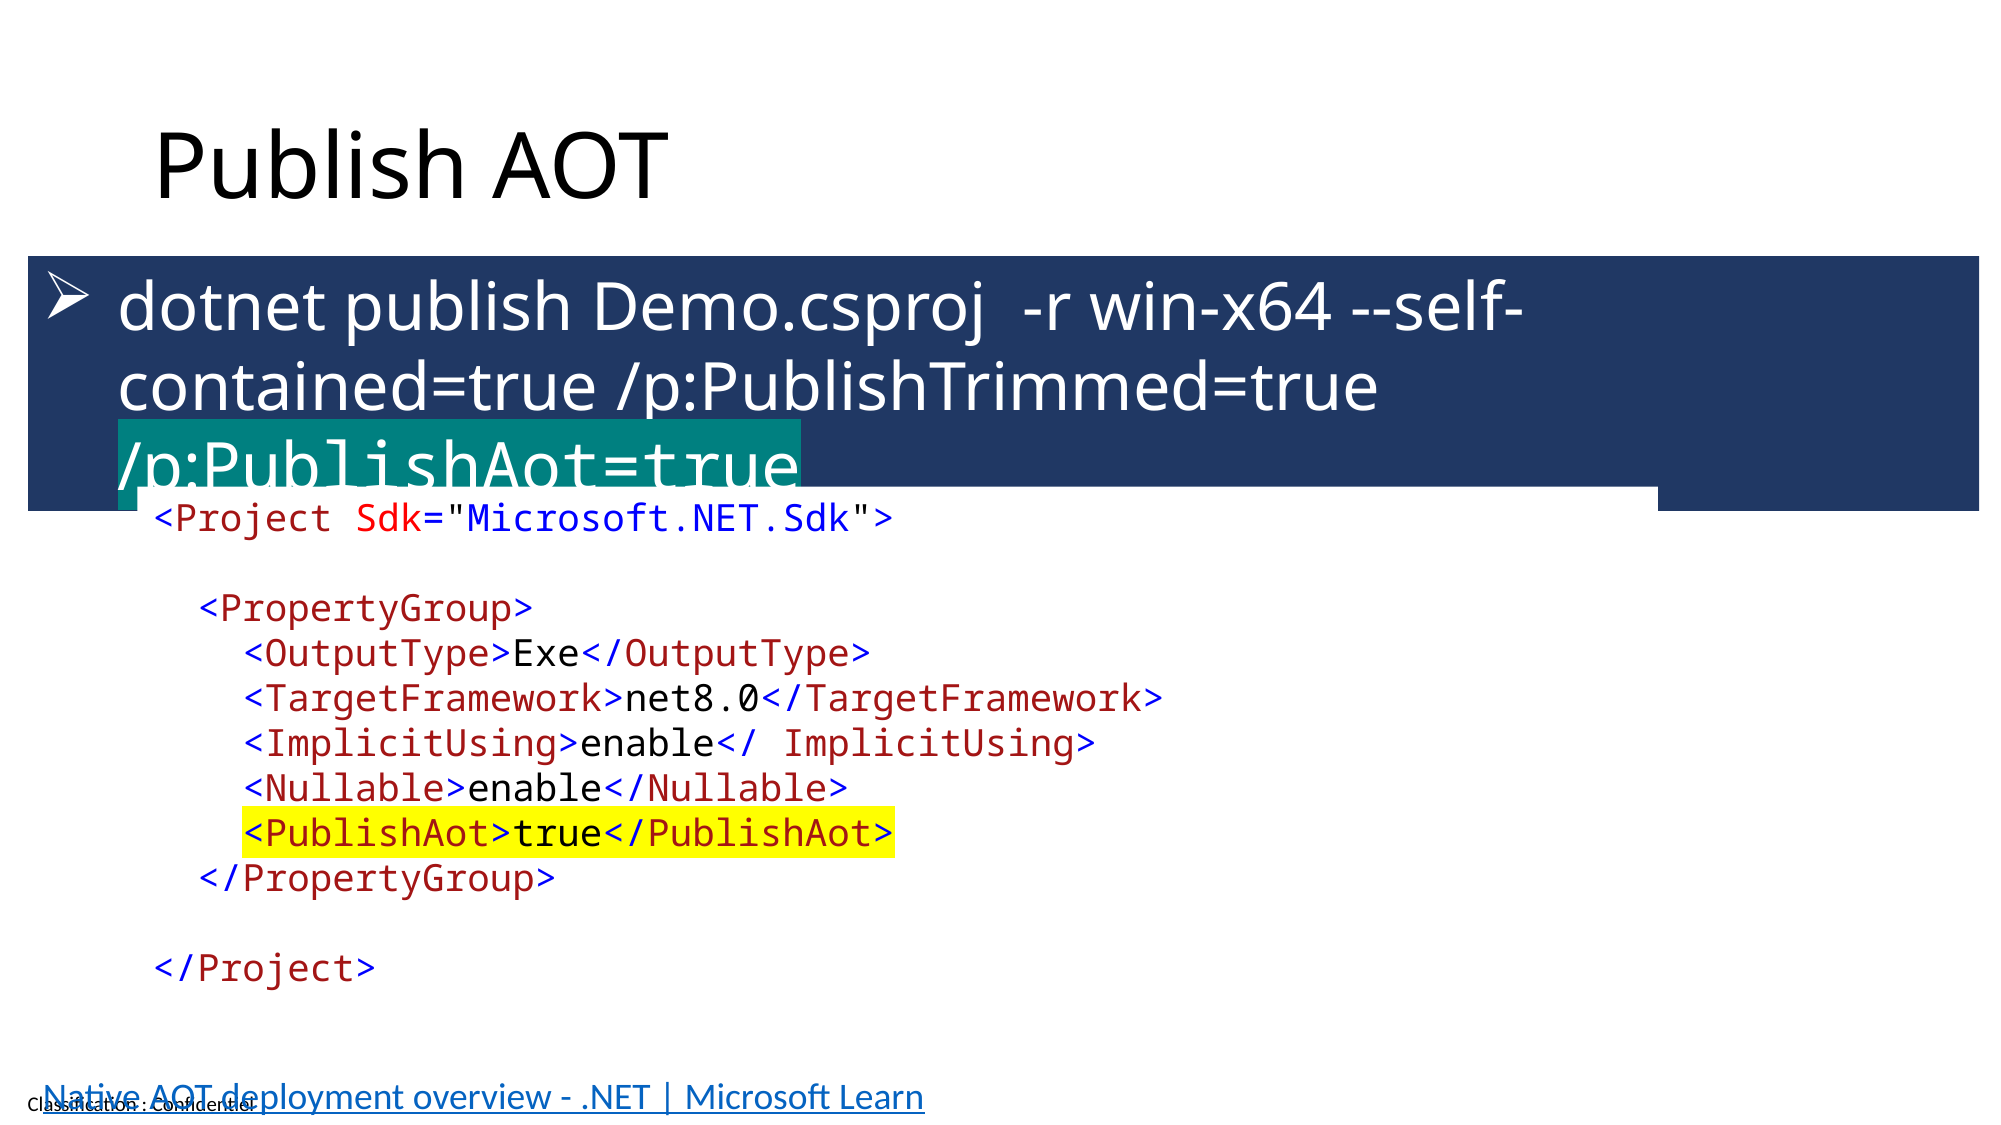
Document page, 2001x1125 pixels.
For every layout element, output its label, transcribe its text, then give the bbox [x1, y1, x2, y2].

text_box <Project Sdk="Microsoft.NET.Sdk"> <PropertyGroup> <OutputType>Exe</OutputType> <TargetFramework>net8.0</TargetFramework> <ImplicitUsing>enable</ ImplicitUsing> <Nullable>enable</Nullable> <PublishAot>true</PublishAot> </PropertyGroup> </Project> [137, 486, 1658, 997]
title Publish AOT [137, 59, 1863, 256]
text_box Native AOT deployment overview - .NET | Microsoft Learn [28, 1064, 1849, 1125]
text_box dotnet publish Demo.csproj -r win-x64 --self-contained=true /p:PublishTrimmed=true /p:PublishAot=true [28, 256, 1980, 511]
